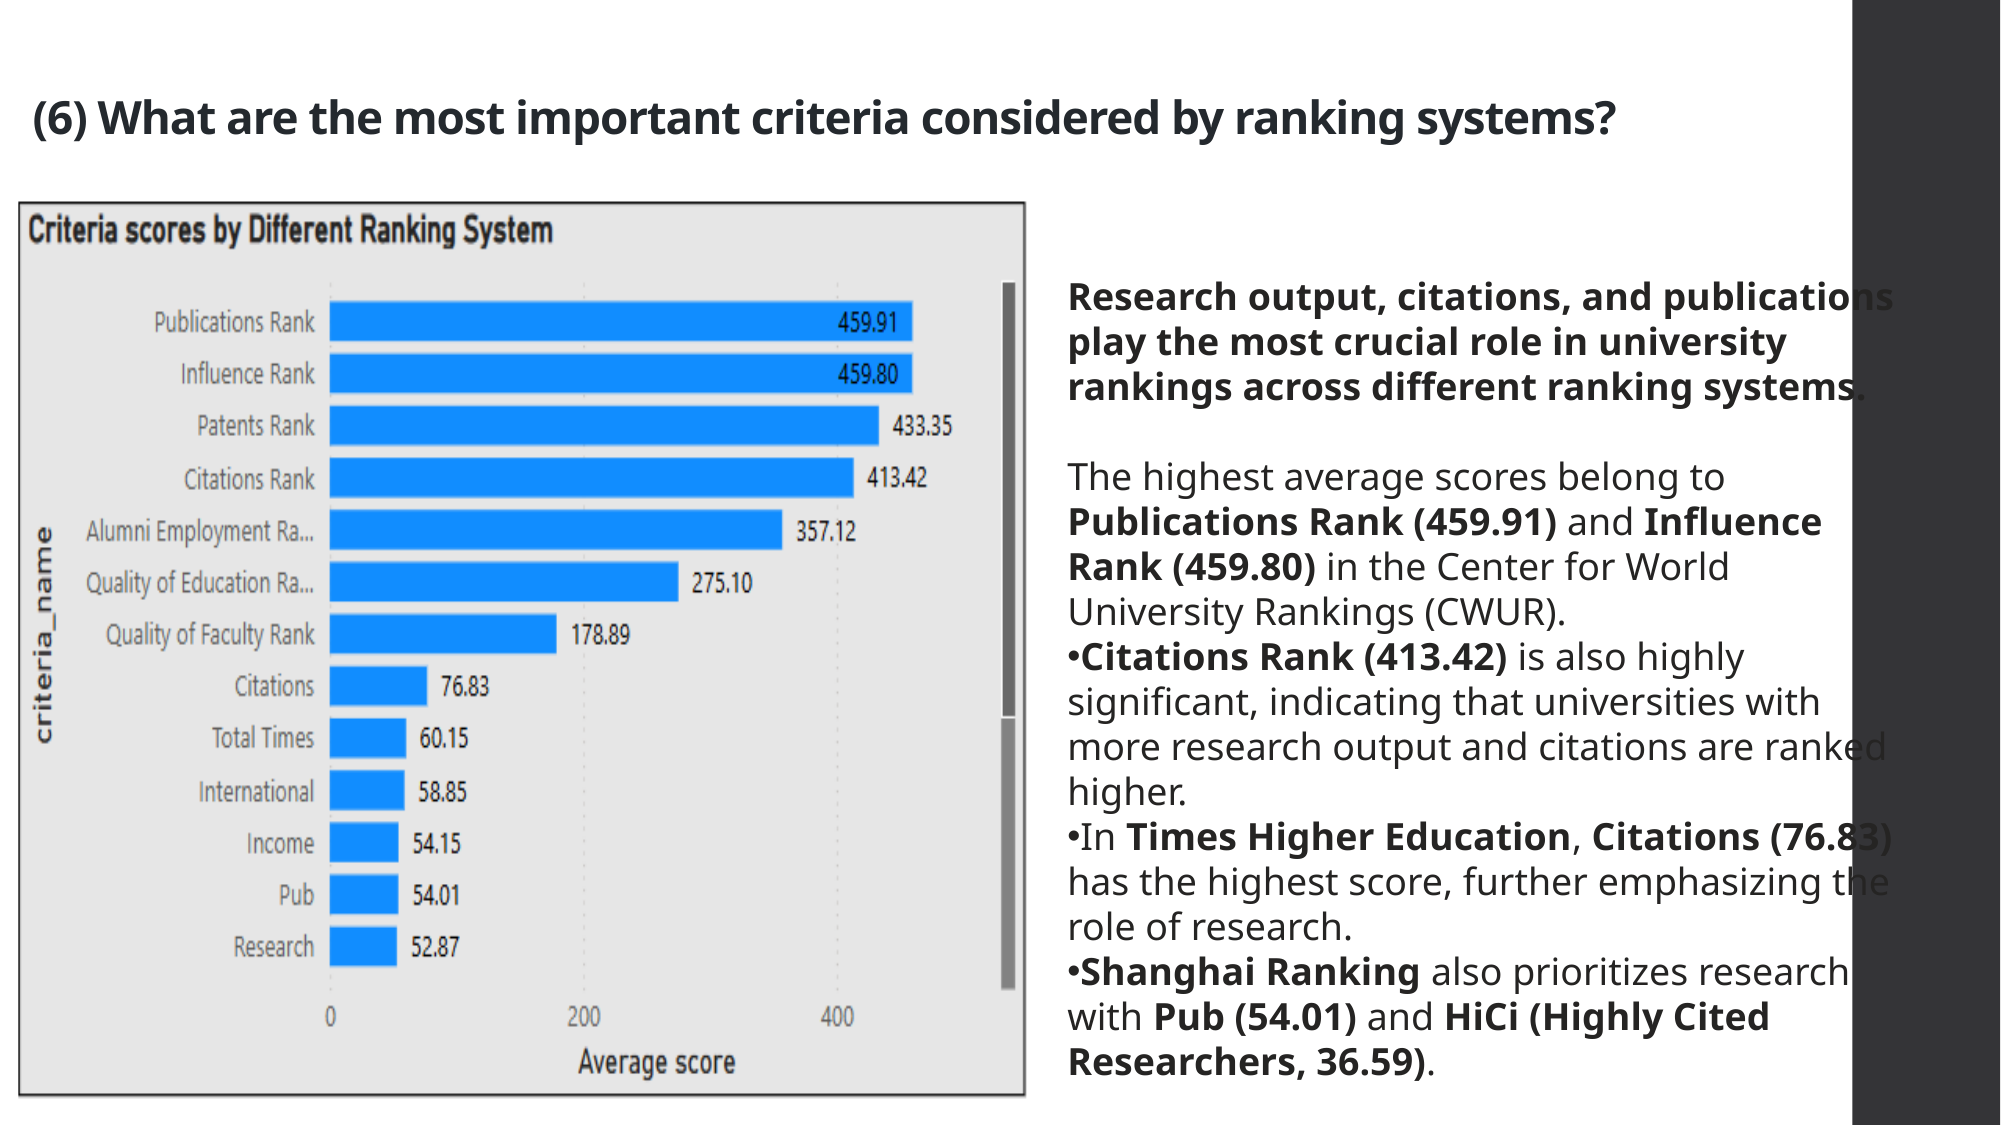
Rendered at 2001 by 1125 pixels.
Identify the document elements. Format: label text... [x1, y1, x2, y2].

text_box Research output, citations, and publications play the most crucial role in university rankings across different ranking systems. The highest average scores belong to Publications Rank (459.91) and Influence Rank (459.80) in the Center for World University Rankings (CWUR). Citations Rank (413.42) is also highly significant, indicating that universities with more research output and citations are ranked higher. In Times Higher Education, Citations (76.83) has the highest score, further emphasizing the role of research. Shanghai Ranking also prioritizes research with Pub (54.01) and HiCi (Highly Cited Researchers, 36.59). [1052, 220, 1928, 1091]
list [17, 199, 1028, 1101]
title (6) What are the most important criteria considered by ranking systems? [17, 79, 1826, 262]
